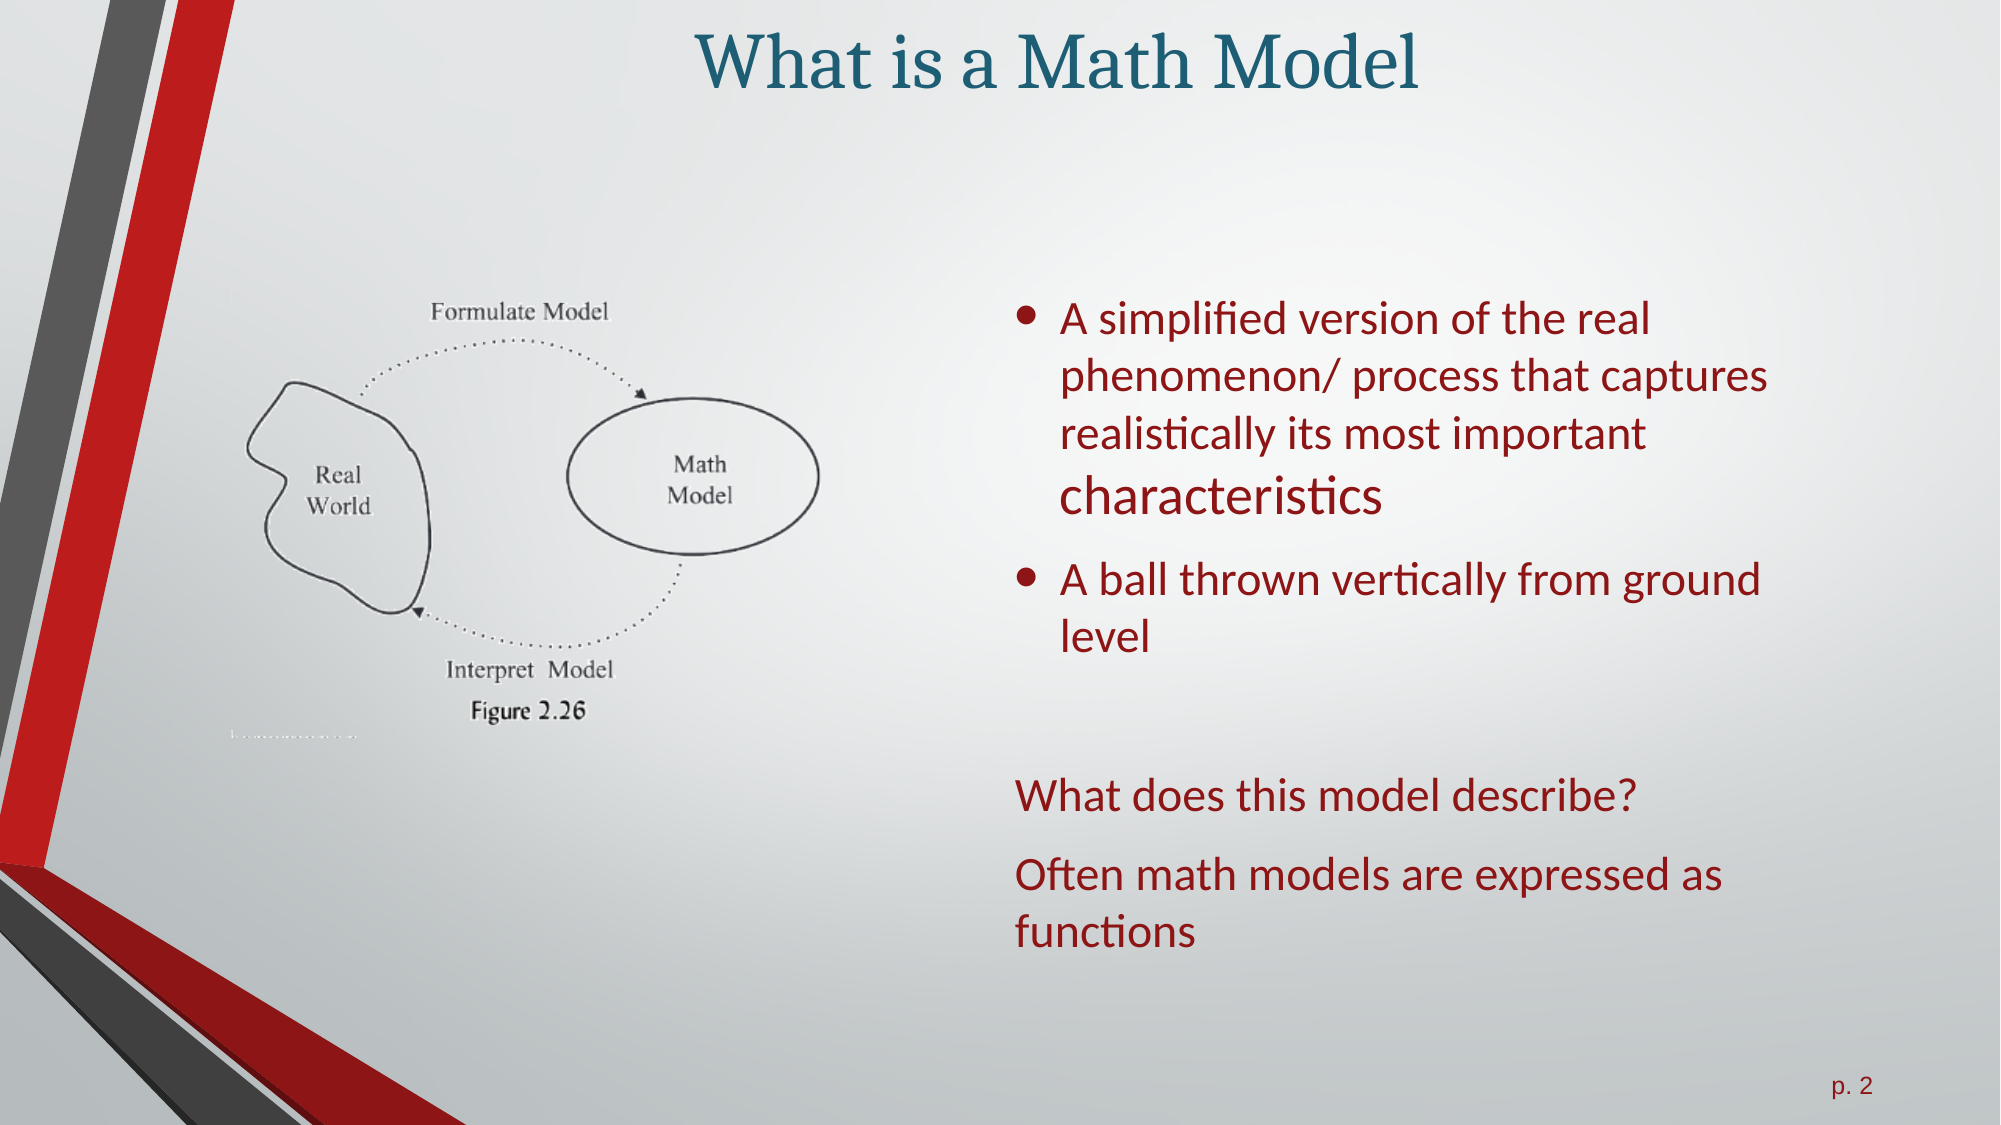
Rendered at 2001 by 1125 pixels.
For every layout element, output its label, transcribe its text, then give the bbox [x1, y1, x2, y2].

title What is a Math Model [214, 0, 1900, 113]
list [231, 292, 855, 739]
